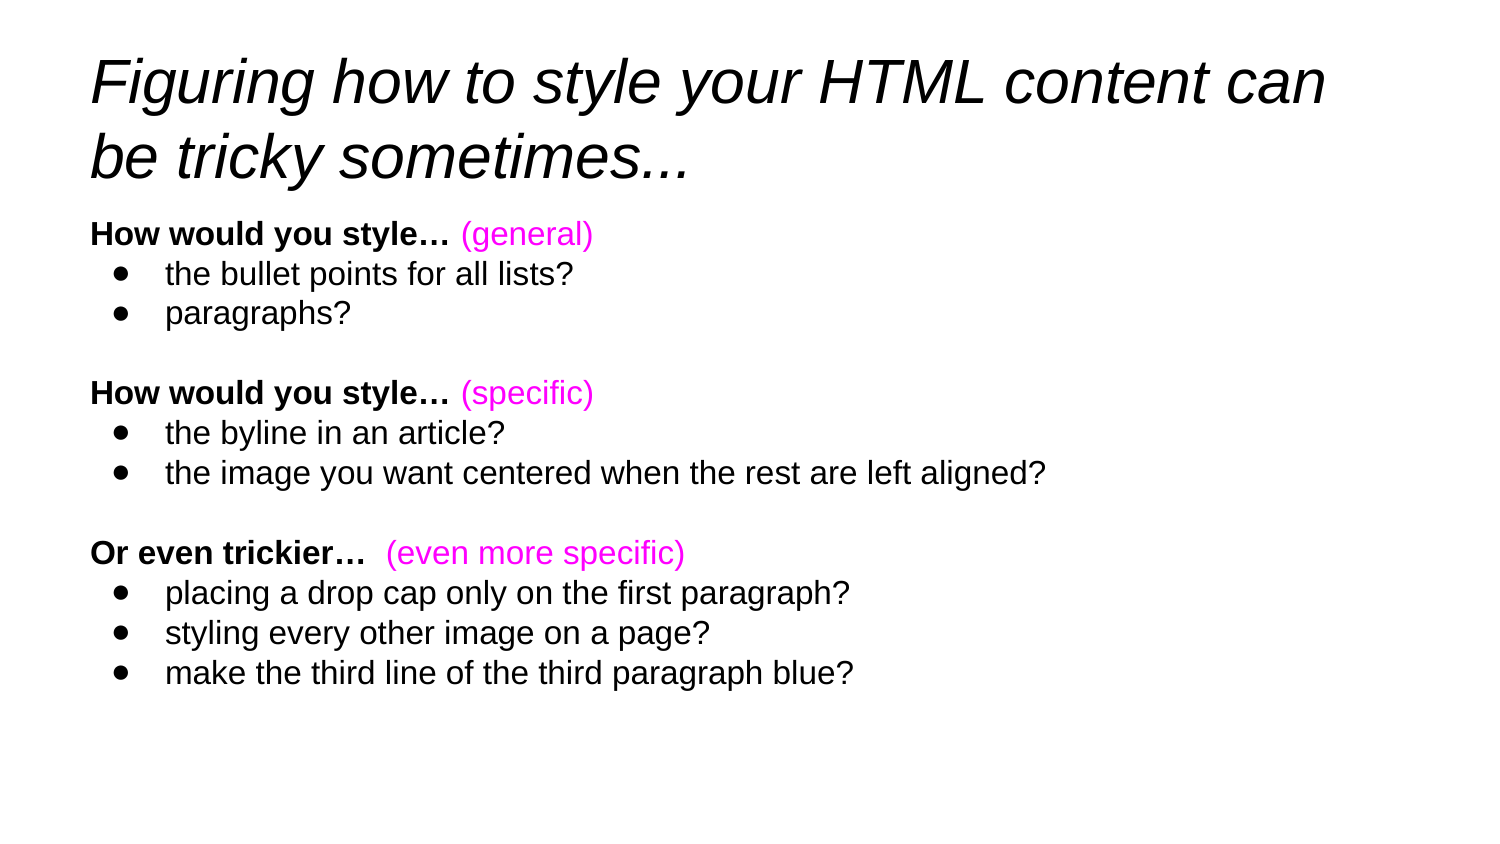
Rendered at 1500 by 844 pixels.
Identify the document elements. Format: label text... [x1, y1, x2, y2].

title Figuring how to style your HTML content can be tricky sometimes... [75, 65, 1425, 196]
list How would you style… (general) the bullet points for all lists? paragraphs? How would you style… (specific) the byline in an article? the image you want centered when the rest are left aligned? Or even trickier… (even more specific) placing a drop cap only on the first paragraph? styling every other image on a page? make the third line of the third paragraph blue? [75, 196, 1425, 808]
